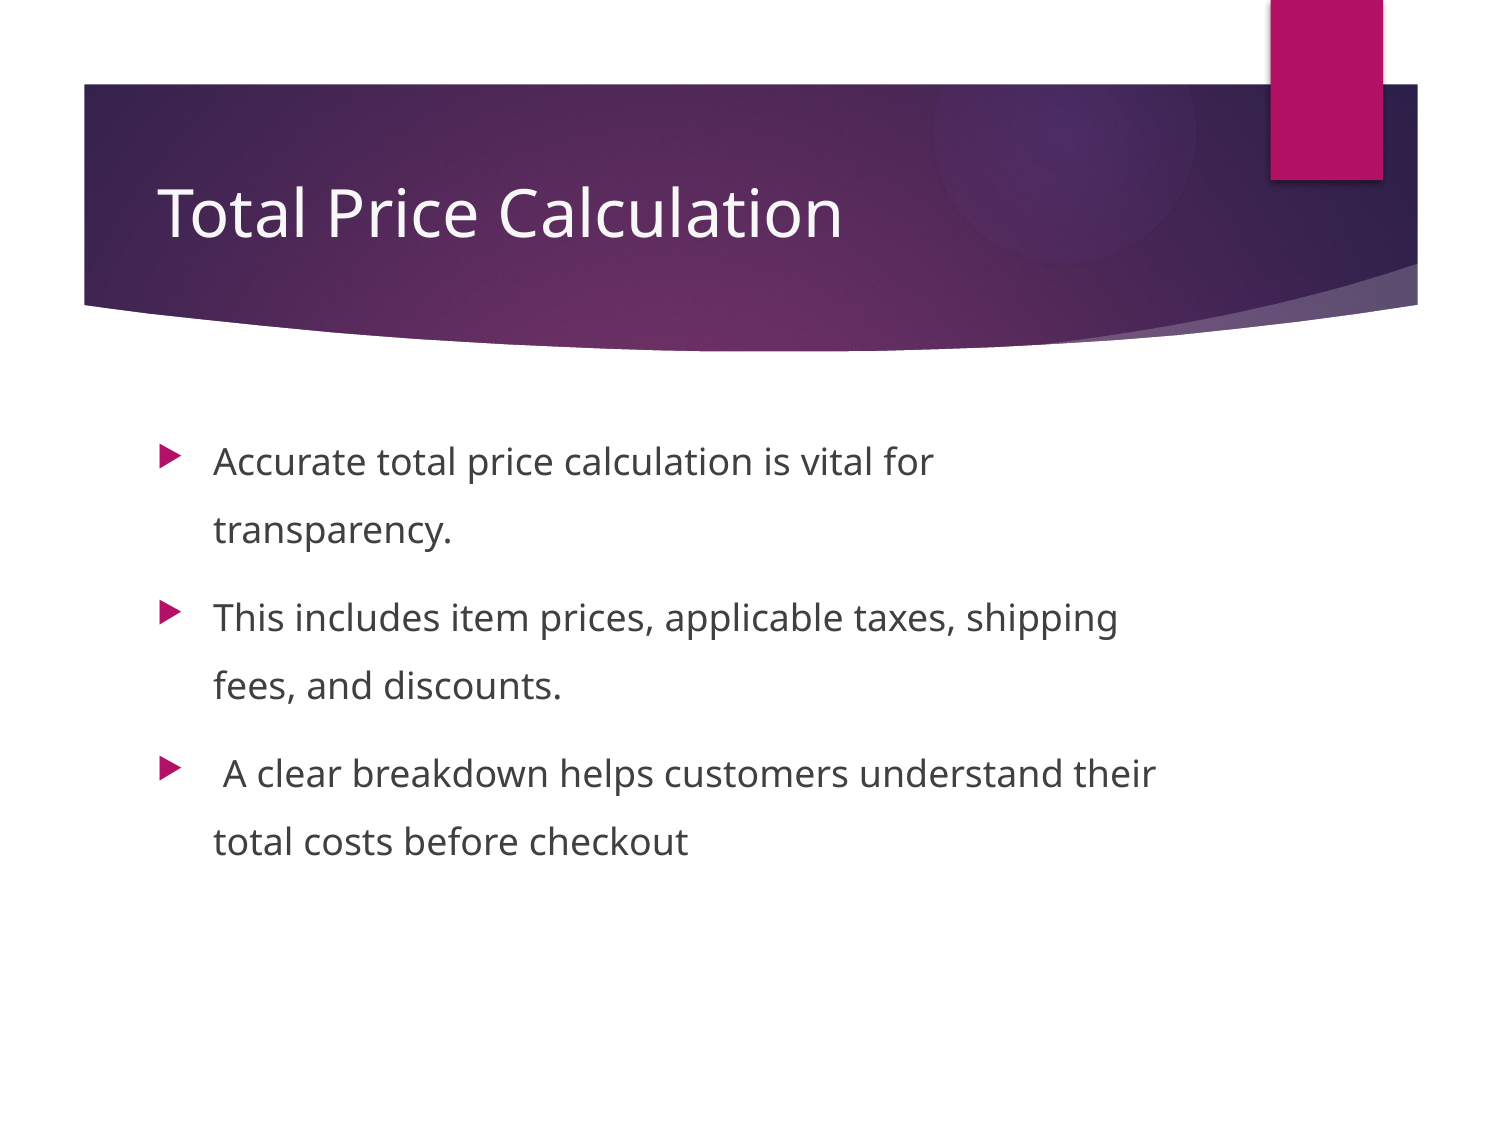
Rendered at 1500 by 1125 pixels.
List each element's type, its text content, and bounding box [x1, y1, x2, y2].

list Accurate total price calculation is vital for transparency. This includes item prices, applicable taxes, shipping fees, and discounts. A clear breakdown helps customers understand their total costs before checkout [141, 408, 1183, 988]
title Total Price Calculation [142, 152, 1183, 269]
